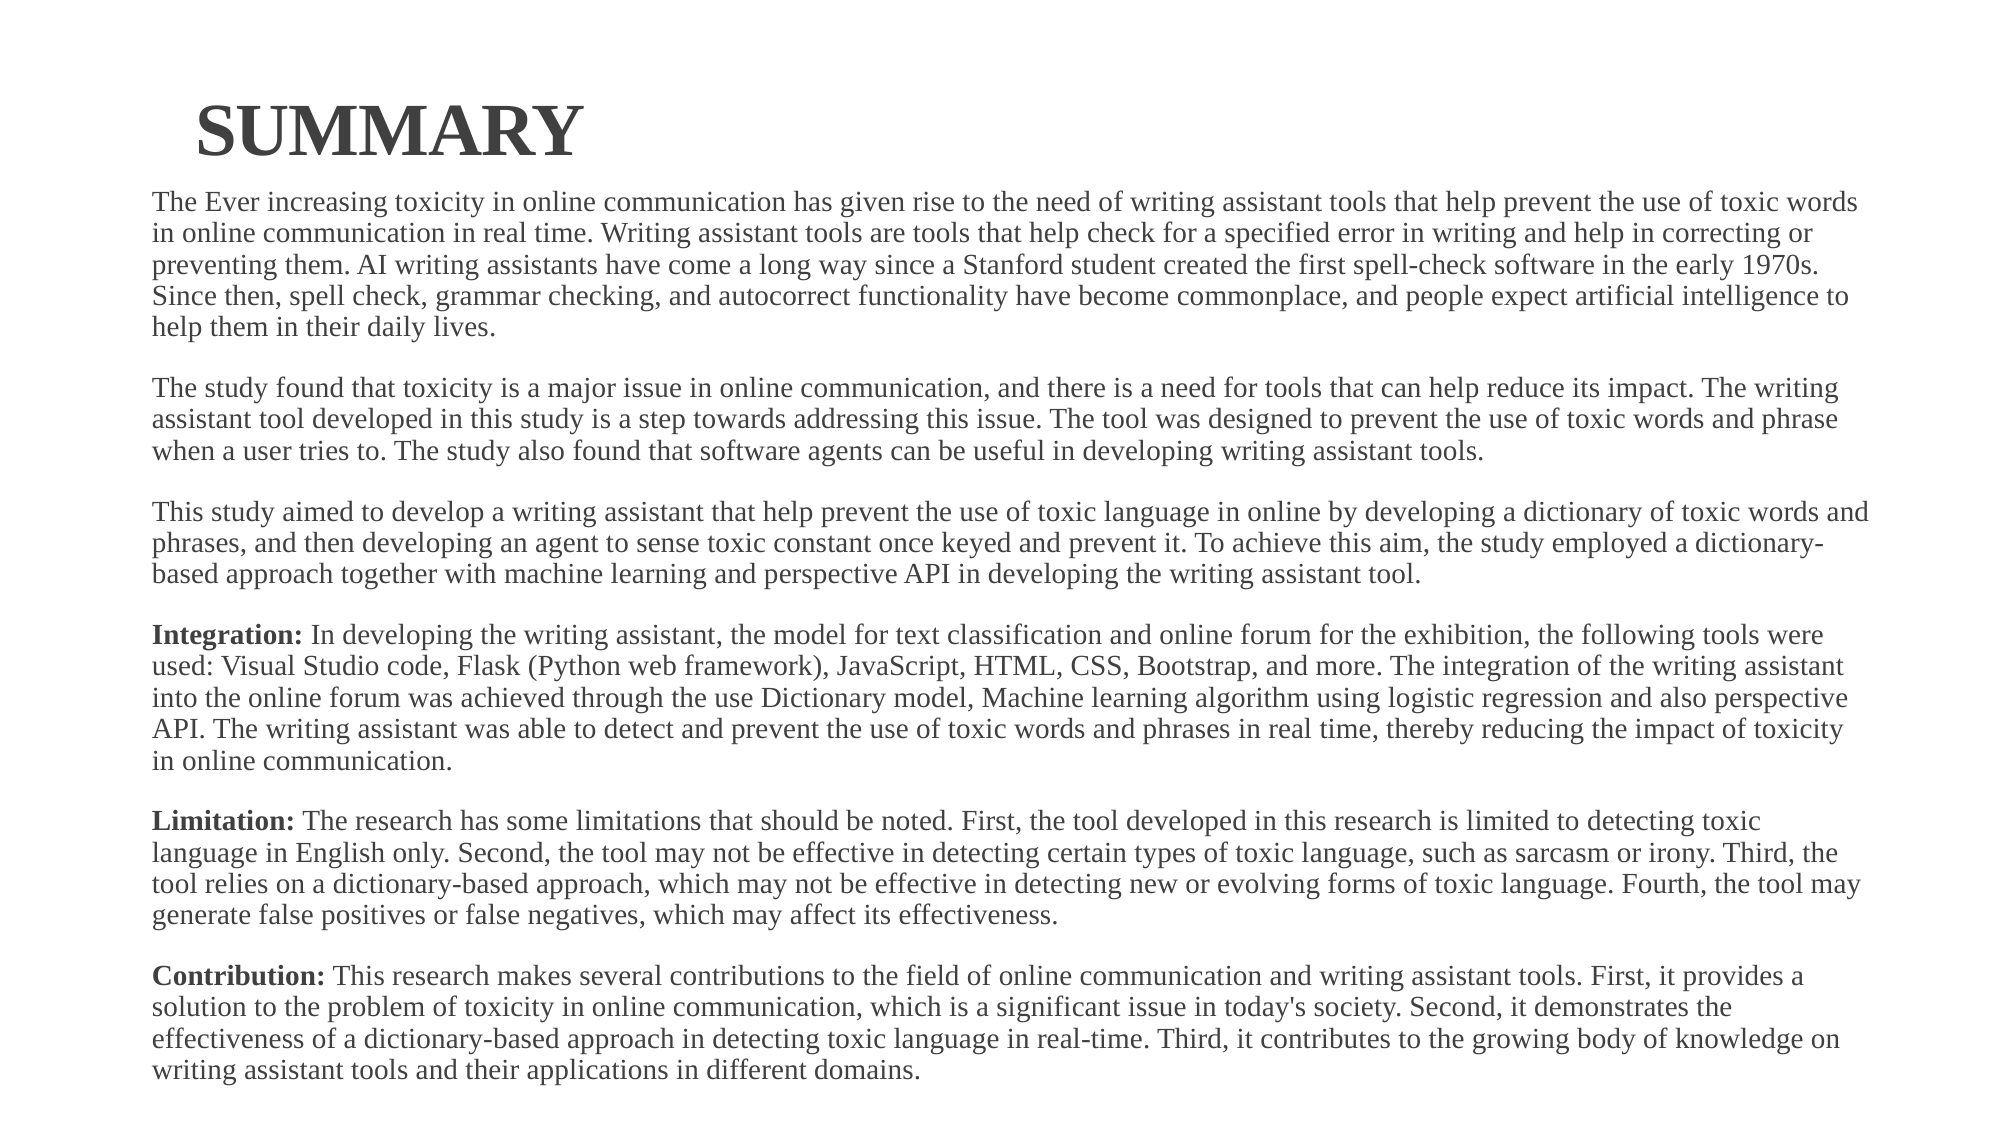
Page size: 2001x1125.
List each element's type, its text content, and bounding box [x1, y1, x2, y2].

title SUMMARY [180, 47, 1830, 178]
list The Ever increasing toxicity in online communication has given rise to the need of writing assistant tools that help prevent the use of toxic words in online communication in real time. Writing assistant tools are tools that help check for a specified error in writing and help in correcting or preventing them. AI writing assistants have come a long way since a Stanford student created the first spell-check software in the early 1970s. Since then, spell check, grammar checking, and autocorrect functionality have become commonplace, and people expect artificial intelligence to help them in their daily lives. The study found that toxicity is a major issue in online communication, and there is a need for tools that can help reduce its impact. The writing assistant tool developed in this study is a step towards addressing this issue. The tool was designed to prevent the use of toxic words and phrase when a user tries to. The study also found that software agents can be useful in developing writing assistant tools. This study aimed to develop a writing assistant that help prevent the use of toxic language in online by developing a dictionary of toxic words and phrases, and then developing an agent to sense toxic constant once keyed and prevent it. To achieve this aim, the study employed a dictionary-based approach together with machine learning and perspective API in developing the writing assistant tool. Integration: In developing the writing assistant, the model for text classification and online forum for the exhibition, the following tools were used: Visual Studio code, Flask (Python web framework), JavaScript, HTML, CSS, Bootstrap, and more. The integration of the writing assistant into the online forum was achieved through the use Dictionary model, Machine learning algorithm using logistic regression and also perspective API. The writing assistant was able to detect and prevent the use of toxic words and phrases in real time, thereby reducing the impact of toxicity in online communication. Limitation: The research has some limitations that should be noted. First, the tool developed in this research is limited to detecting toxic language in English only. Second, the tool may not be effective in detecting certain types of toxic language, such as sarcasm or irony. Third, the tool relies on a dictionary-based approach, which may not be effective in detecting new or evolving forms of toxic language. Fourth, the tool may generate false positives or false negatives, which may affect its effectiveness. Contribution: This research makes several contributions to the field of online communication and writing assistant tools. First, it provides a solution to the problem of toxicity in online communication, which is a significant issue in today's society. Second, it demonstrates the effectiveness of a dictionary-based approach in detecting toxic language in real-time. Third, it contributes to the growing body of knowledge on writing assistant tools and their applications in different domains. [136, 178, 1873, 1095]
